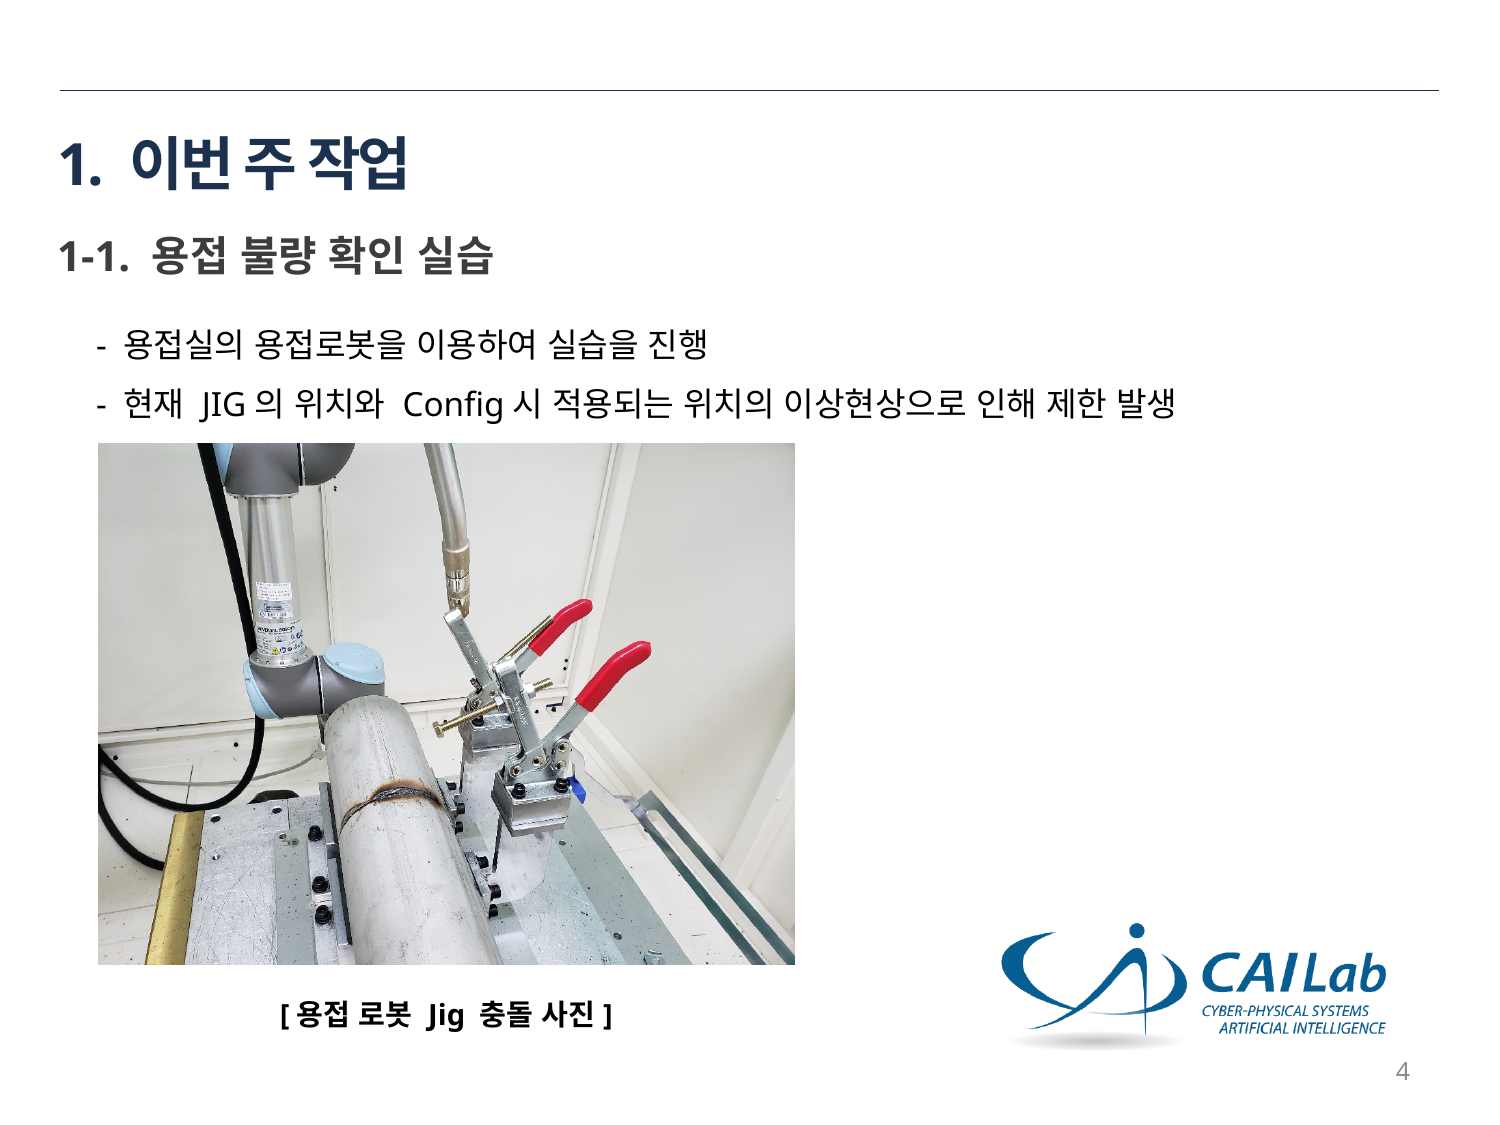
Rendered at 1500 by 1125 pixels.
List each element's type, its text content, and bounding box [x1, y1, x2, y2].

text_box 1-1. 용접 불량 확인 실습 [42, 222, 1432, 432]
picture [98, 442, 795, 966]
title 1. 이번 주 작업 [42, 114, 1190, 211]
picture [941, 863, 1457, 1114]
text_box [용접 로봇 Jig 충돌 사진] [215, 988, 677, 1039]
text_box - 용접실의 용접로봇을 이용하여 실습을 진행 - 현재 JIG의 위치와 Config시 적용되는 위치의 이상현상으로 인해 제한 발생 [81, 296, 1194, 431]
